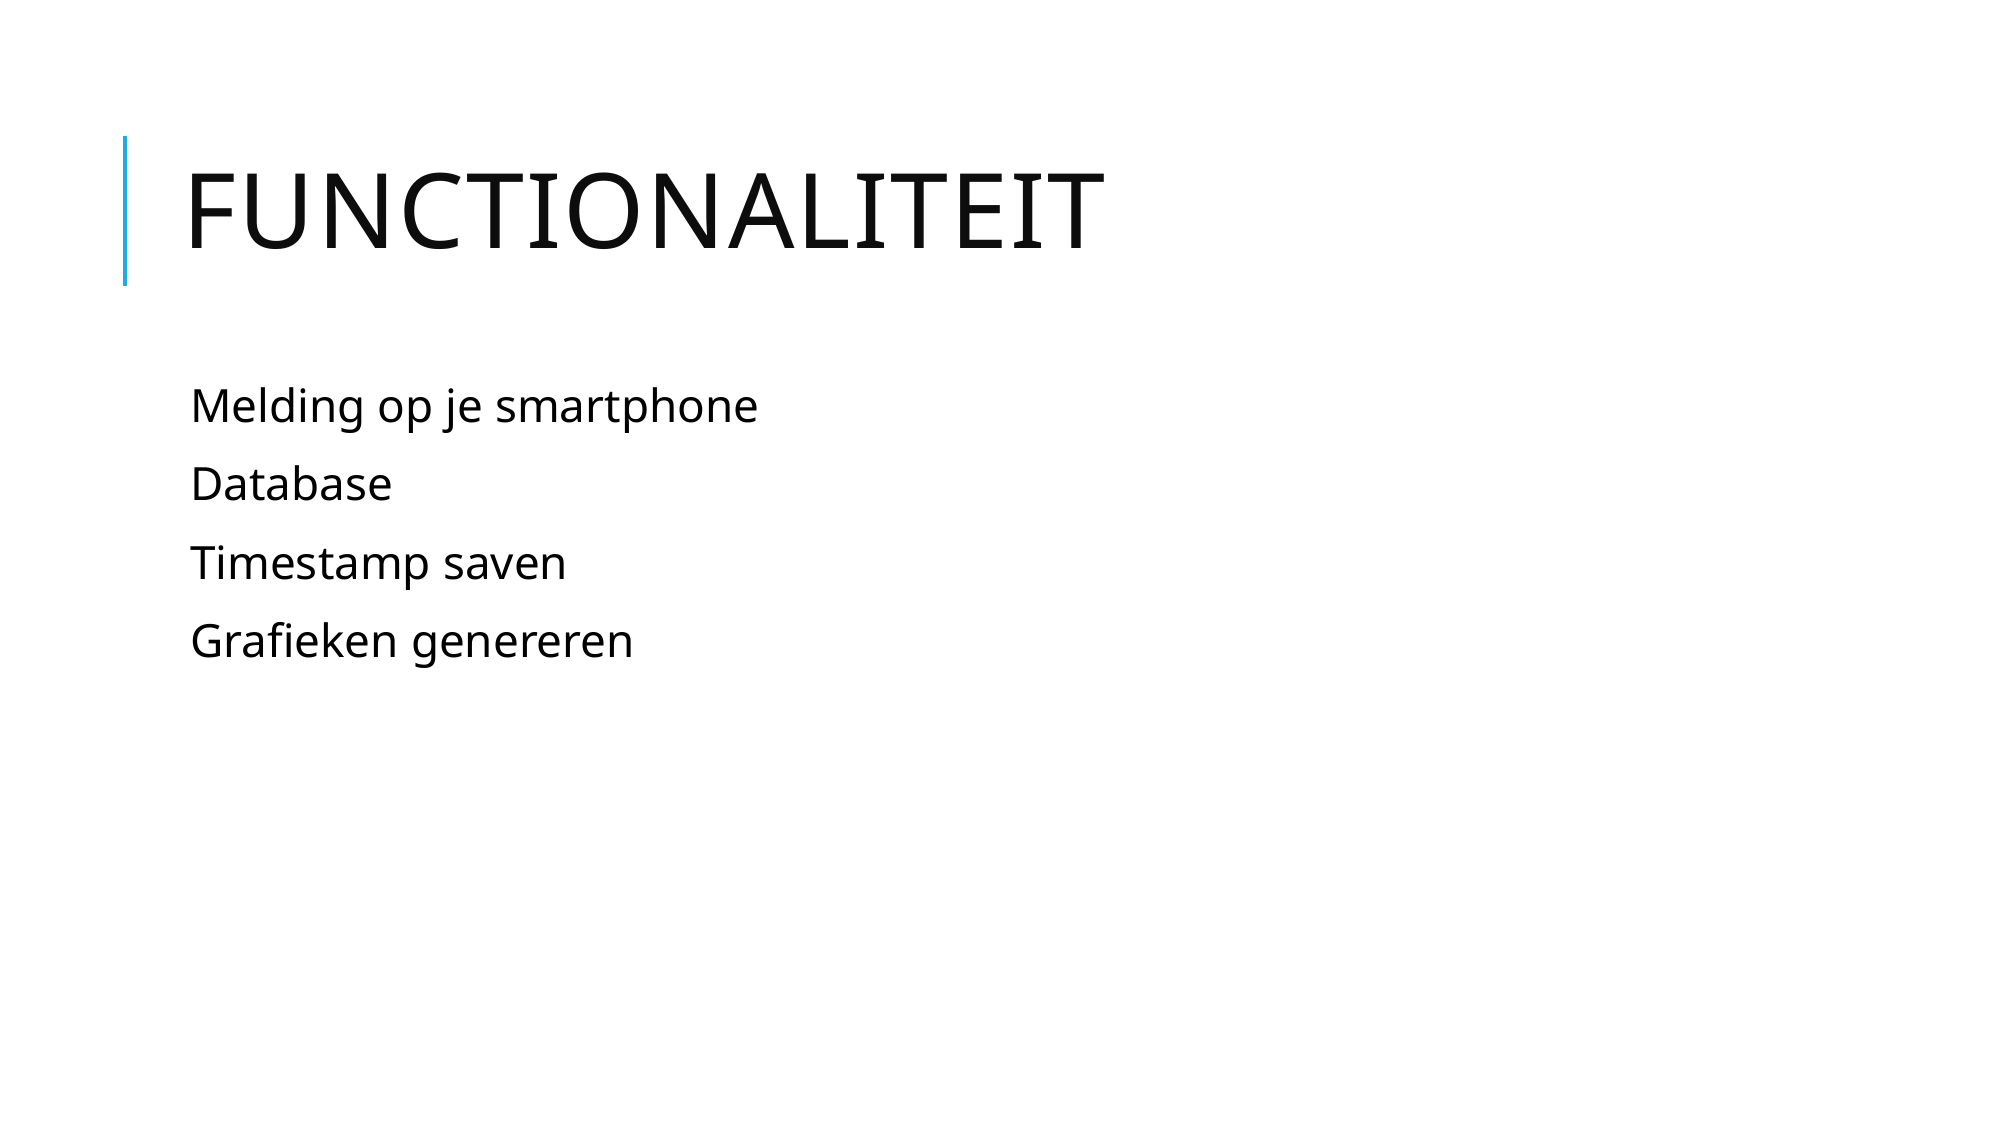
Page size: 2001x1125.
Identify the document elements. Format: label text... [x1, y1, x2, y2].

list Melding op je smartphone Database Timestamp saven Grafieken genereren [168, 375, 1763, 1035]
title Functionaliteit [168, 96, 1763, 342]
